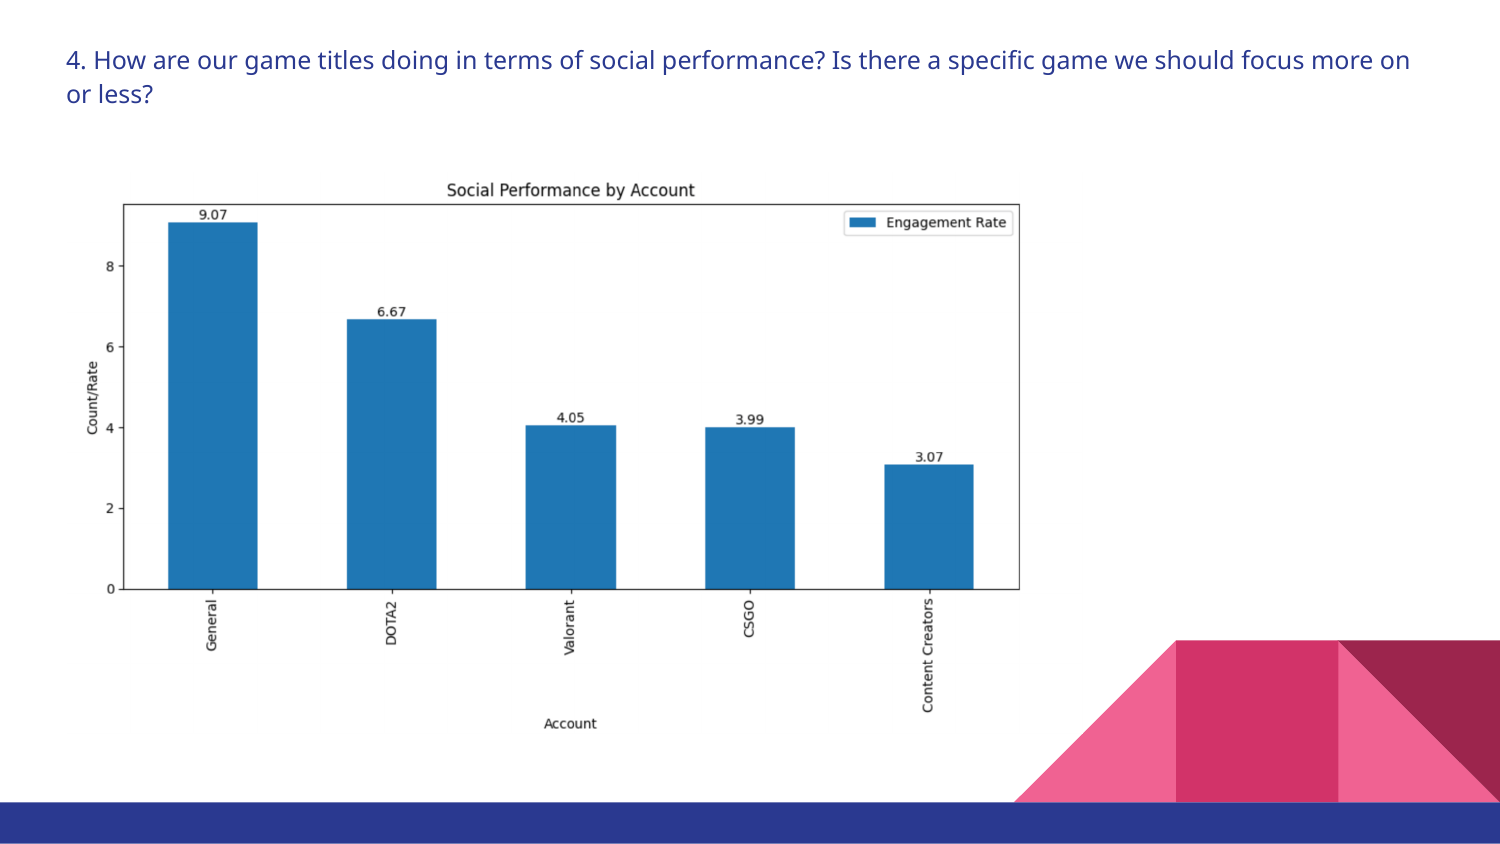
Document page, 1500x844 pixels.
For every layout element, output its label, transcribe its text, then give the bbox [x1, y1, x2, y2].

title 4. How are our game titles doing in terms of social performance? Is there a specific game we should focus more on or less? [51, 24, 1449, 125]
picture [67, 172, 1083, 734]
